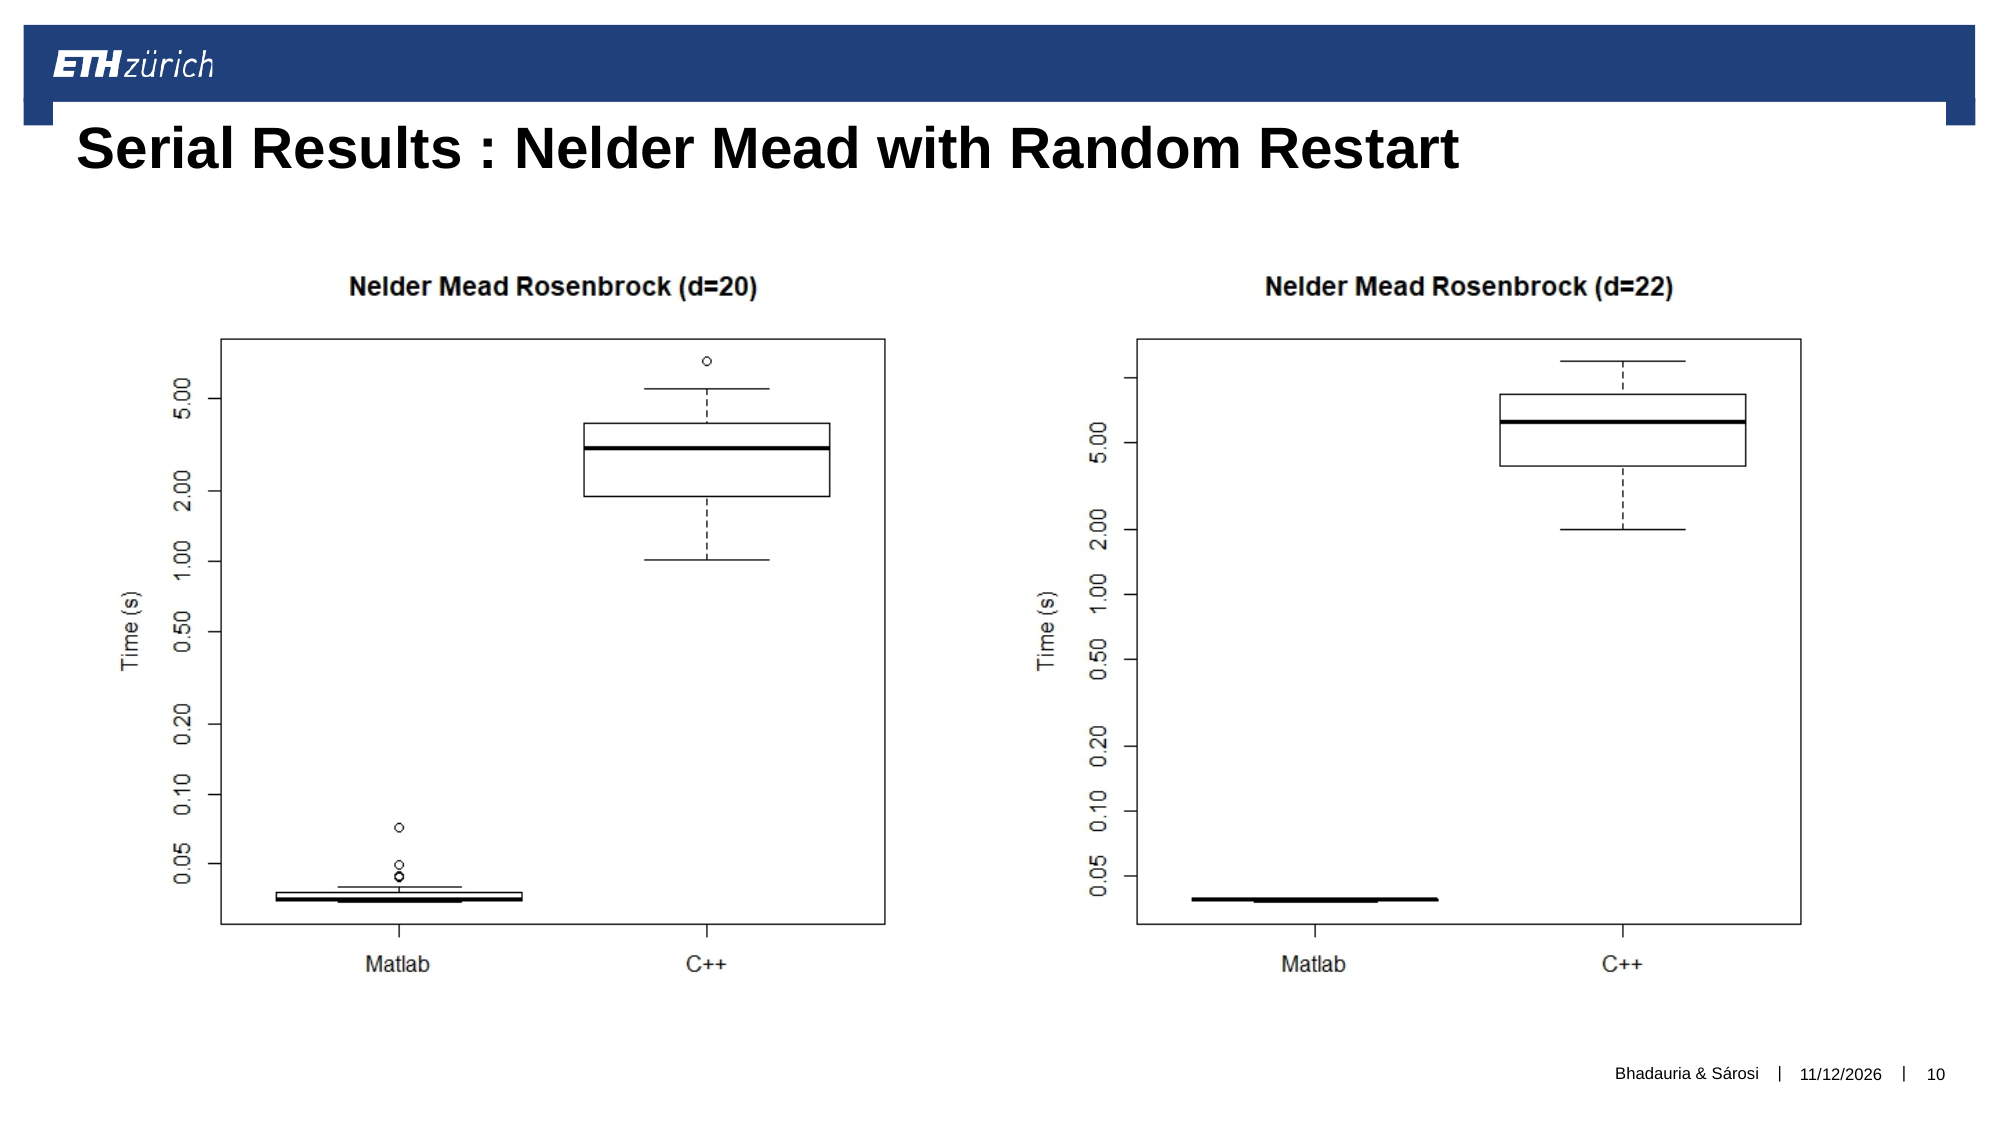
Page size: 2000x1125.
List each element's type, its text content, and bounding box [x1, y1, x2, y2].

picture [1029, 231, 1857, 1059]
title Serial Results : Nelder Mead with Random Restart [53, 101, 1946, 262]
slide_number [1790, 1034, 1892, 1112]
footer Bhadauria & Sárosi [999, 1034, 1760, 1111]
picture [37, 231, 941, 1109]
slide_number 10 [1906, 1034, 1966, 1112]
